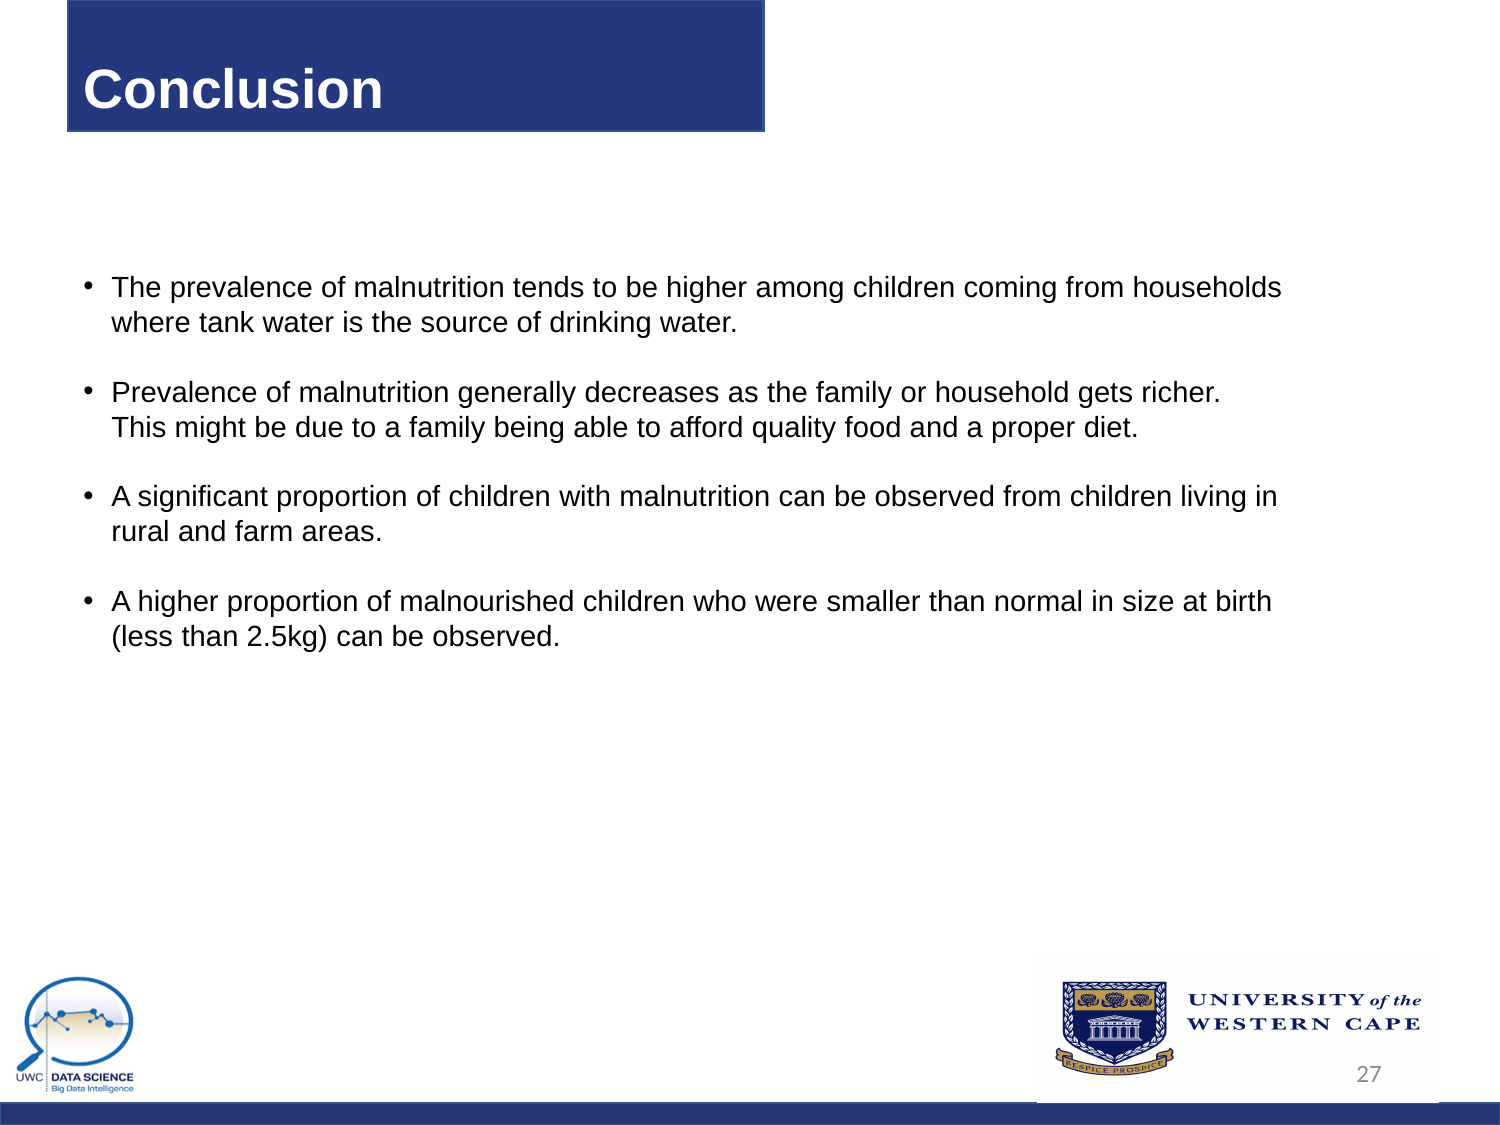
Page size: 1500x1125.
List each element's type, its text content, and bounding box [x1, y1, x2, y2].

slide_number 27 [1059, 1042, 1397, 1103]
text_box The prevalence of malnutrition tends to be higher among children coming from households where tank water is the source of drinking water. Prevalence of malnutrition generally decreases as the family or household gets richer. This might be due to a family being able to afford quality food and a proper diet. A significant proportion of children with malnutrition can be observed from children living in rural and farm areas. A higher proportion of malnourished children who were smaller than normal in size at birth (less than 2.5kg) can be observed. [68, 260, 1299, 695]
picture [6, 968, 144, 1100]
picture [1037, 954, 1439, 1103]
title Conclusion [68, 53, 1344, 129]
